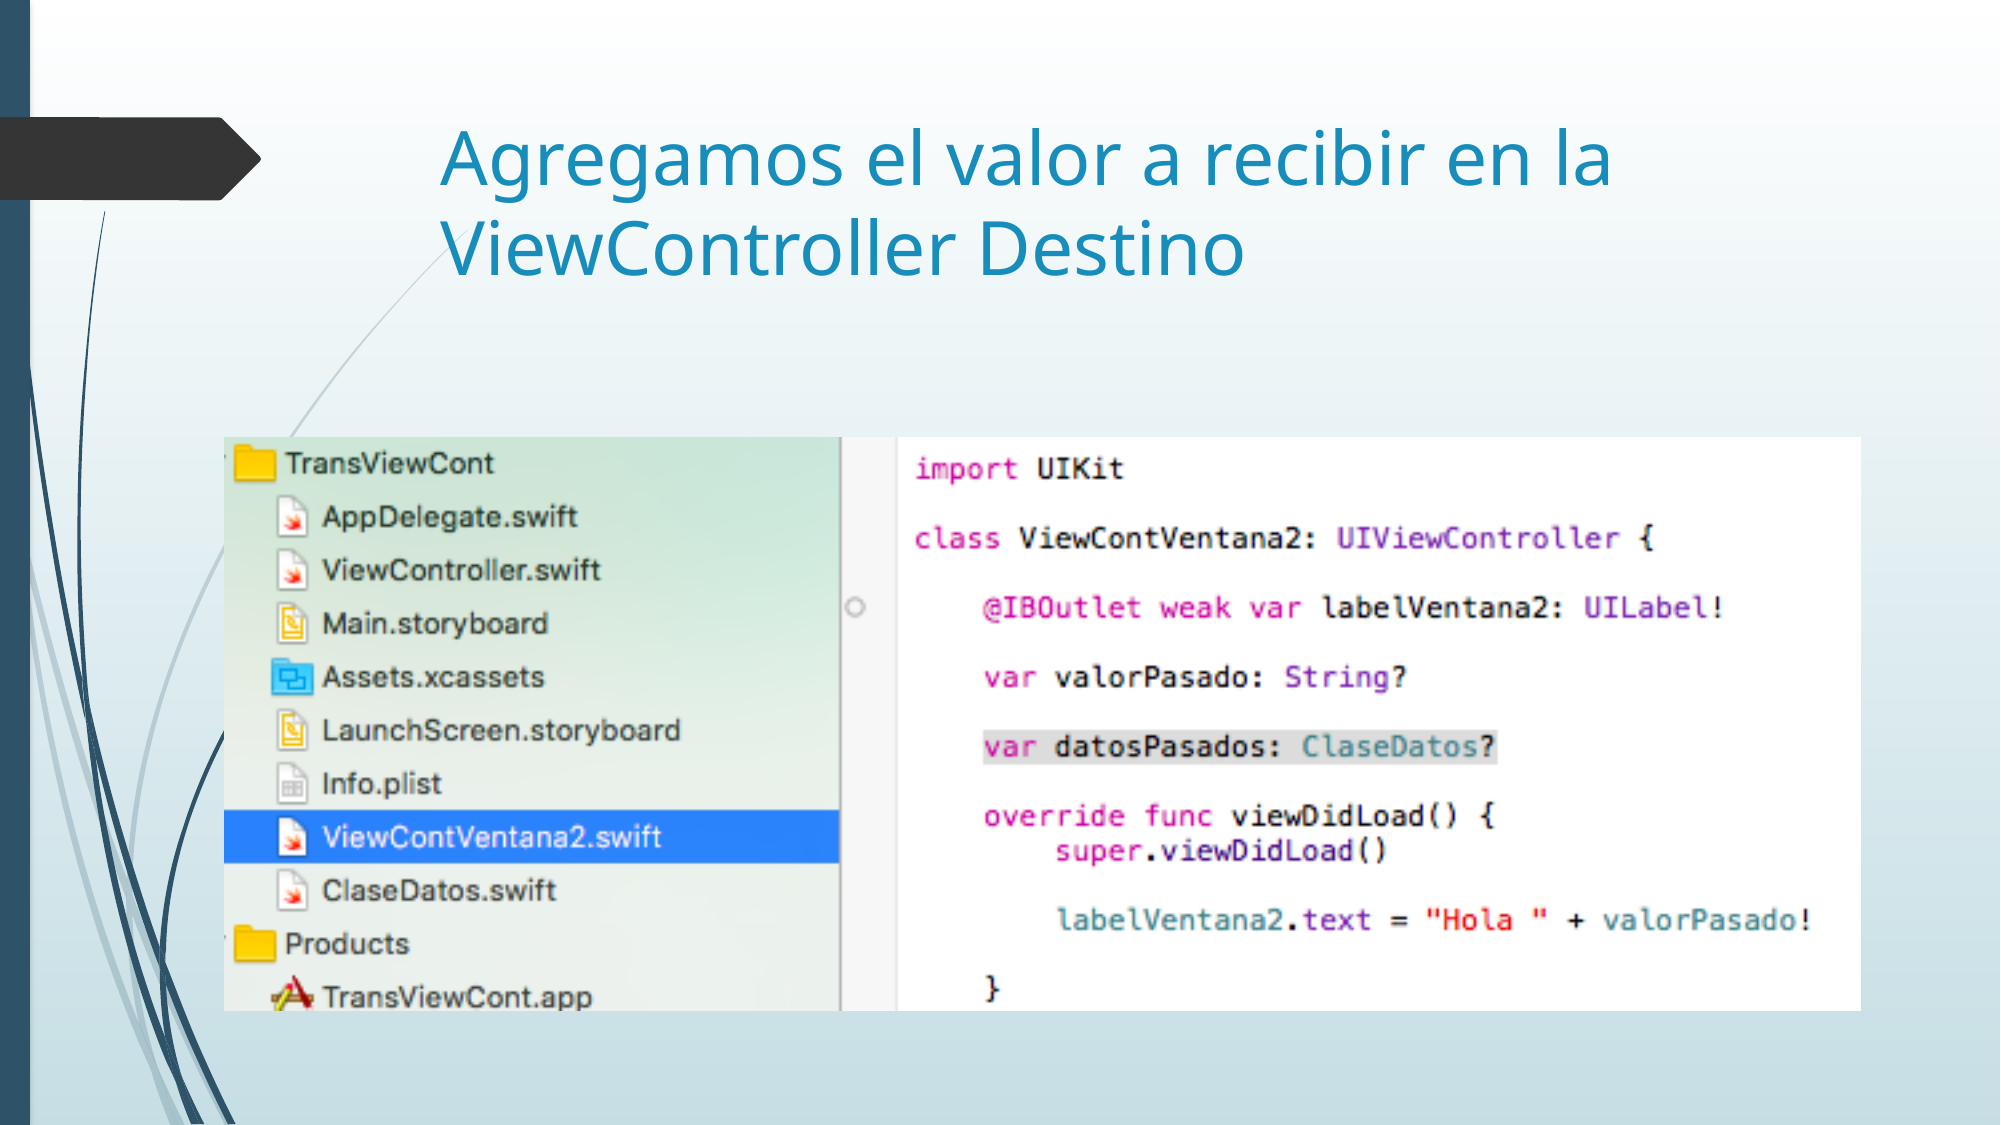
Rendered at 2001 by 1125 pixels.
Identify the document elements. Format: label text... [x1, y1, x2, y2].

title Agregamos el valor a recibir en la ViewController Destino [425, 102, 1888, 313]
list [224, 437, 1862, 1012]
